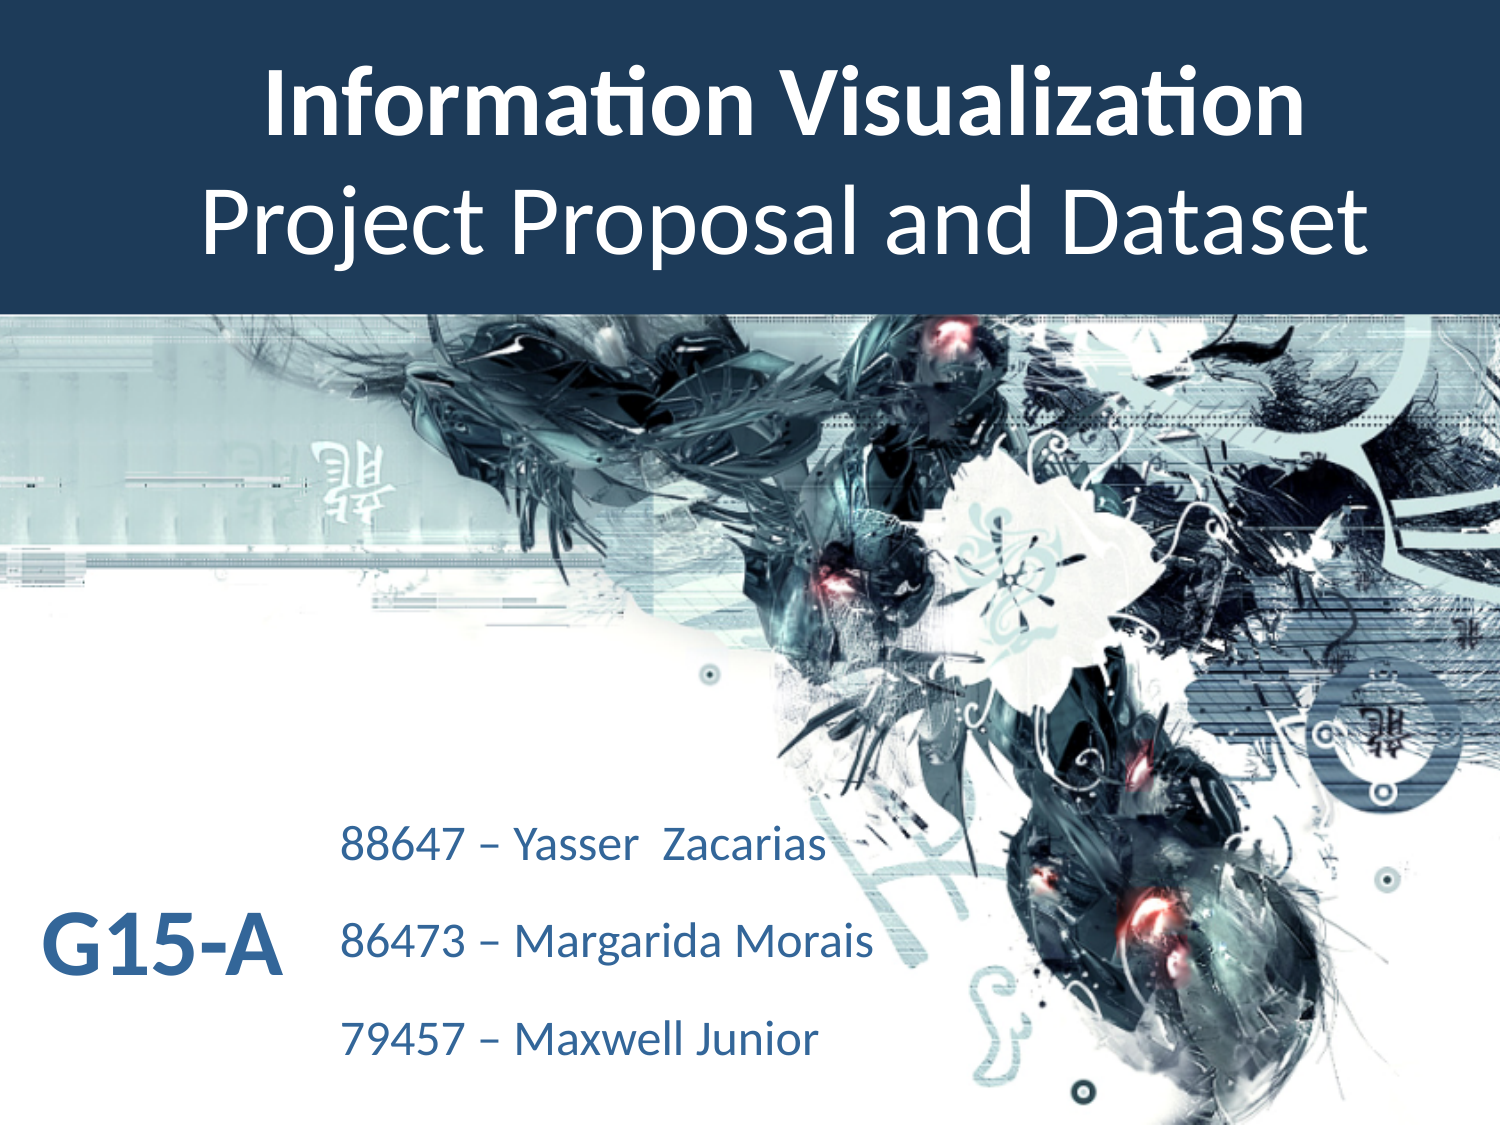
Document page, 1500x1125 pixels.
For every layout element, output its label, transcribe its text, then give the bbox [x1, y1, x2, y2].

list G15-A [0, 750, 324, 1125]
picture [0, 315, 1500, 1125]
title Information Visualization Project Proposal and Dataset [0, 0, 1500, 315]
text_box 88647 – Yasser Zacarias 86473 – Margarida Morais 79457 – Maxwell Junior [324, 749, 904, 1125]
